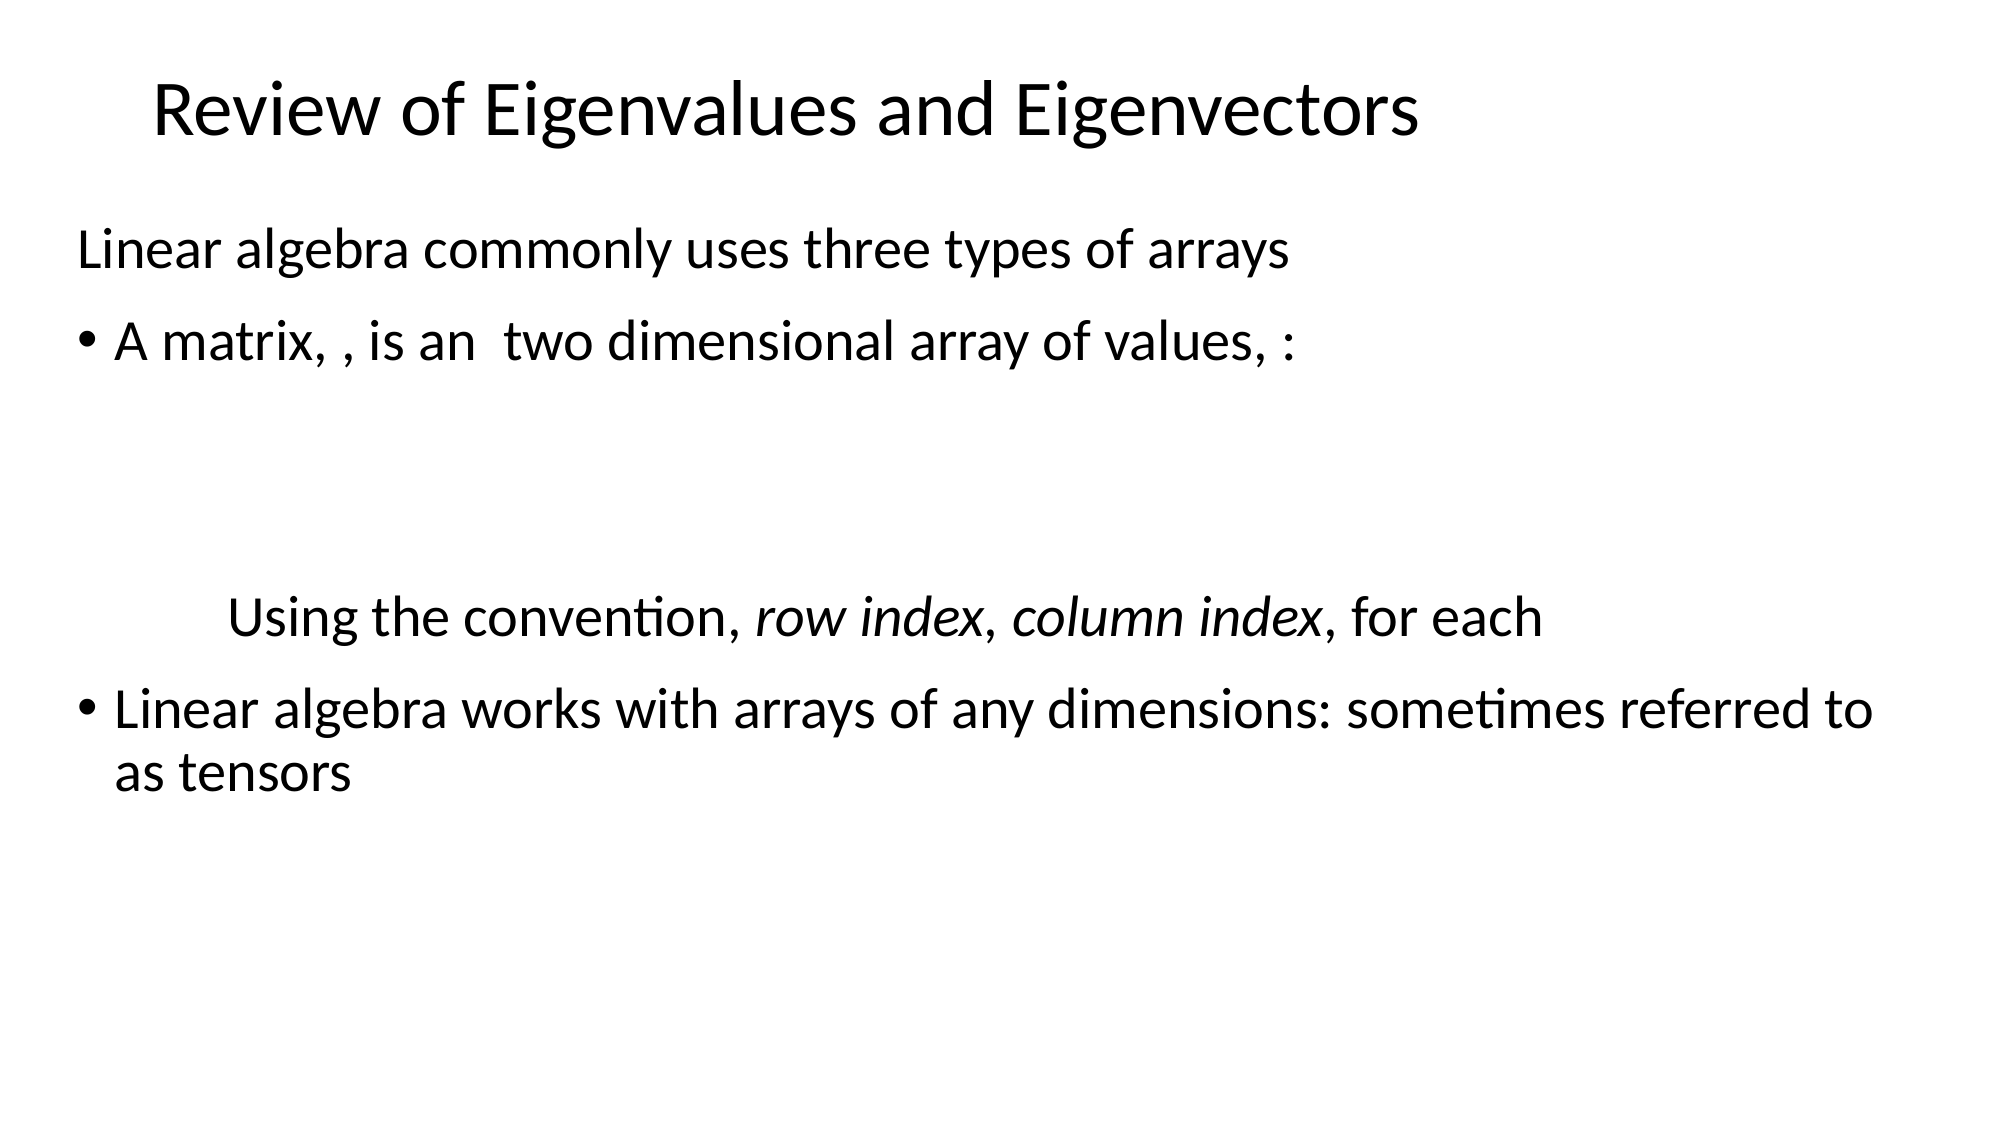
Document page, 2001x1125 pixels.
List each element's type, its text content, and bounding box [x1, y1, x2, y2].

title Review of Eigenvalues and Eigenvectors [137, 59, 1863, 161]
